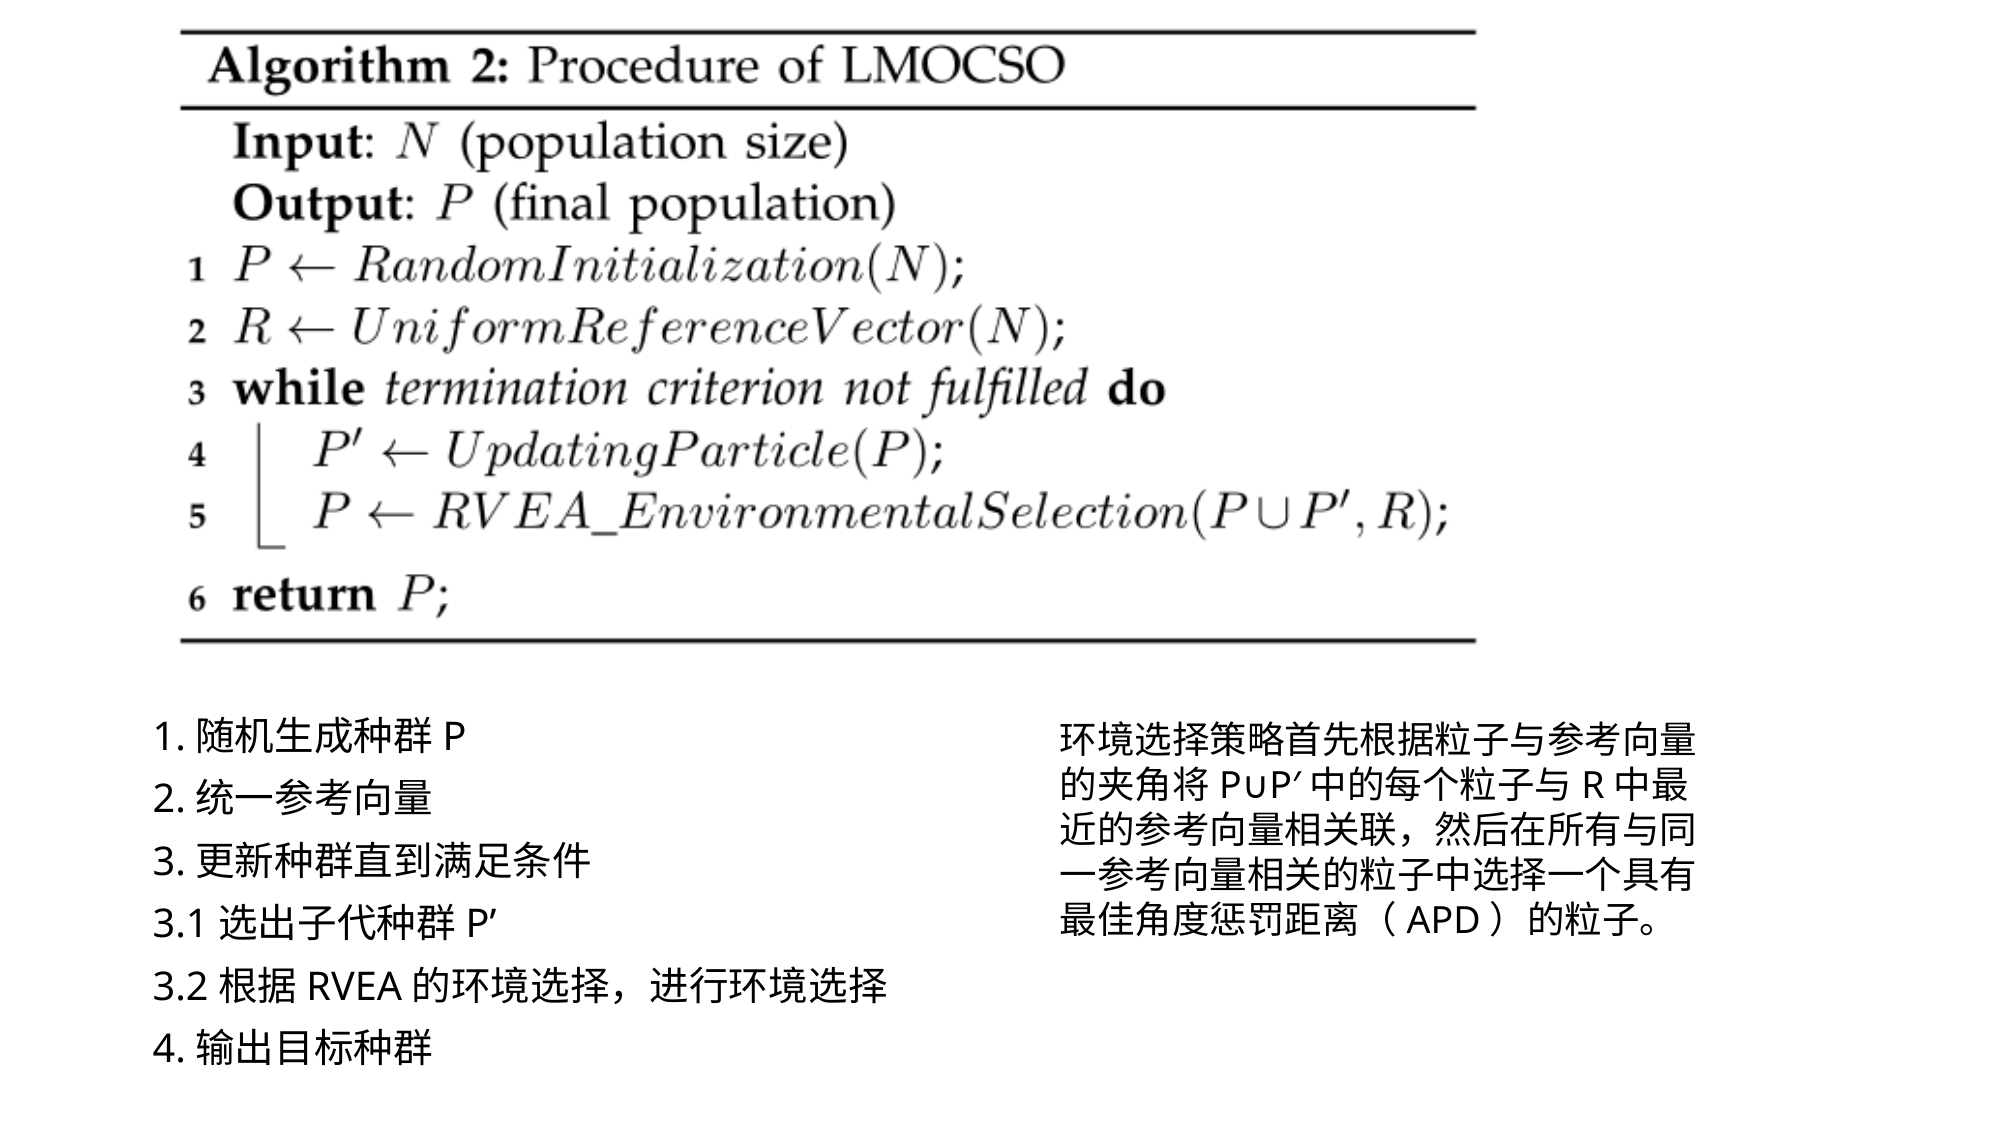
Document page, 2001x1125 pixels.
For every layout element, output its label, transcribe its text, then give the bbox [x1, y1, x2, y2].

text_box 环境选择策略首先根据粒子与参考向量的夹角将P∪P′中的每个粒子与R中最近的参考向量相关联，然后在所有与同一参考向量相关的粒子中选择一个具有最佳角度惩罚距离（APD）的粒子。 [1045, 708, 1722, 949]
list 1.随机生成种群P 2.统一参考向量 3.更新种群直到满足条件 3.1选出子代种群P’ 3.2根据RVEA的环境选择，进行环境选择 4.输出目标种群 [137, 708, 1768, 1080]
picture [158, 12, 1493, 660]
